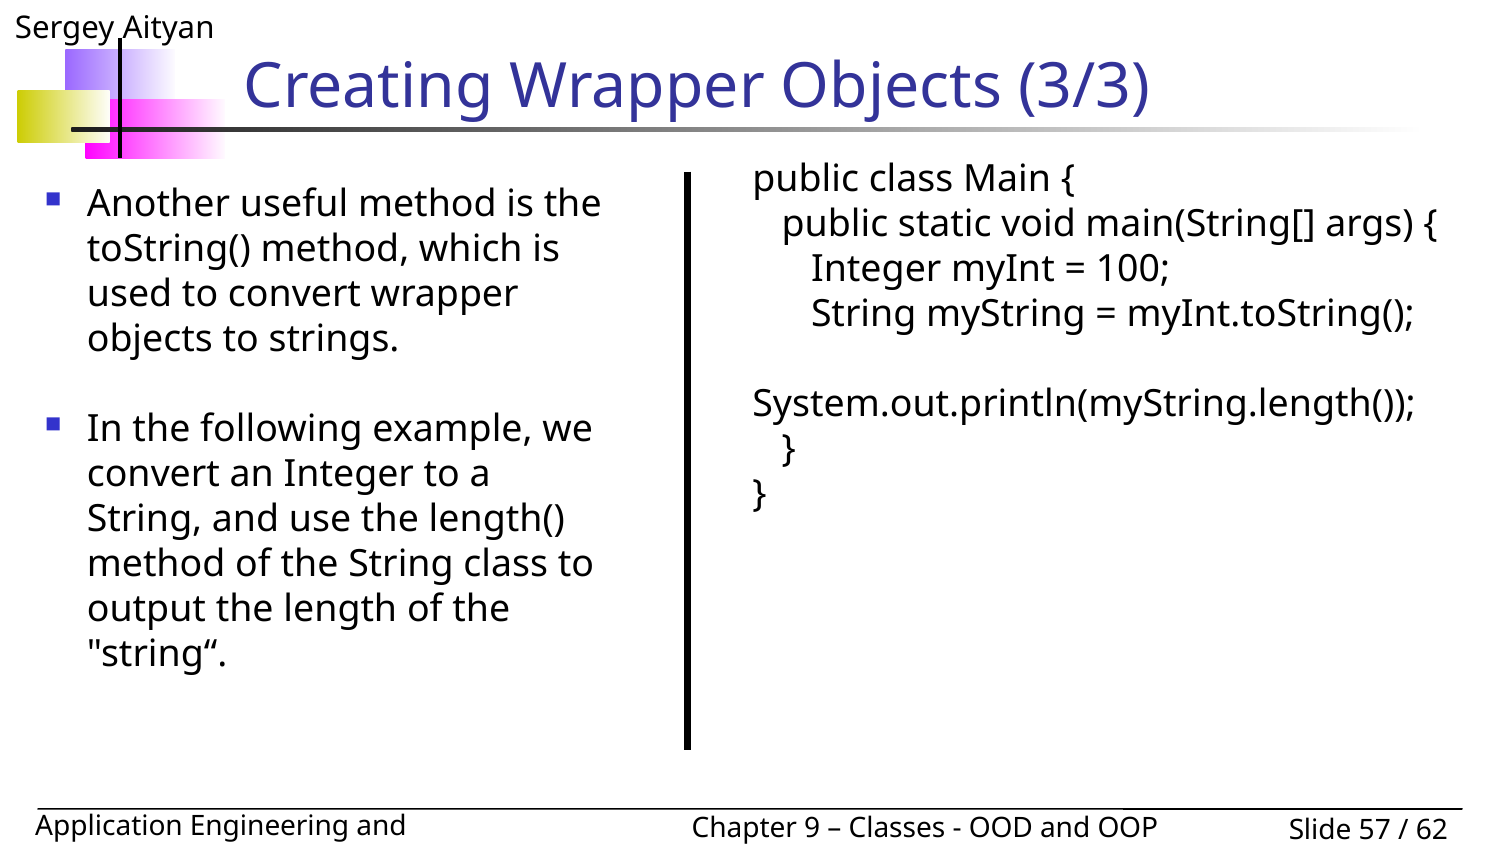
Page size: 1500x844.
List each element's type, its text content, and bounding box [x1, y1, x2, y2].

list Another useful method is the toString() method, which is used to convert wrapper objects to strings. In the following example, we convert an Integer to a String, and use the length() method of the String class to output the length of the "string“. [29, 171, 625, 533]
title Creating Wrapper Objects (3/3) [228, 46, 1332, 128]
list public class Main { public static void main(String[] args) { Integer myInt = 100; String myString = myInt.toString(); System.out.println(myString.length()); } } [737, 146, 1483, 714]
